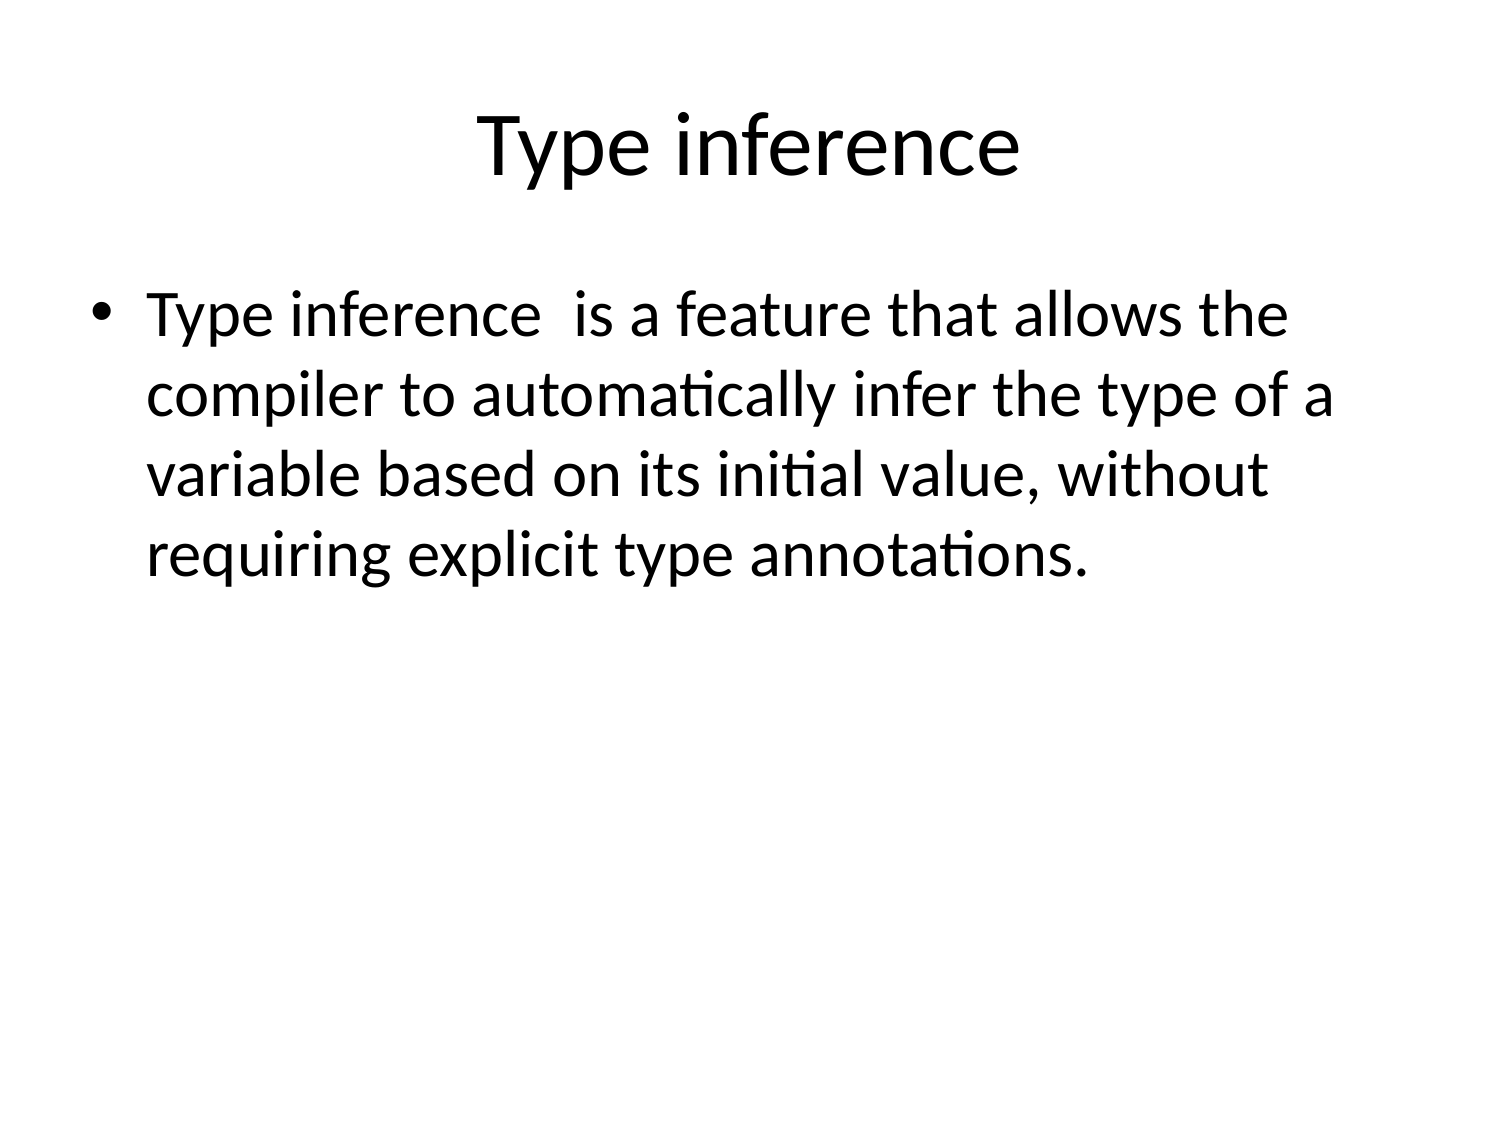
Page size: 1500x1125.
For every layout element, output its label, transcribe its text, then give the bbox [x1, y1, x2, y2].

title Type inference [75, 45, 1425, 233]
list Type inference is a feature that allows the compiler to automatically infer the type of a variable based on its initial value, without requiring explicit type annotations. [75, 262, 1425, 1005]
